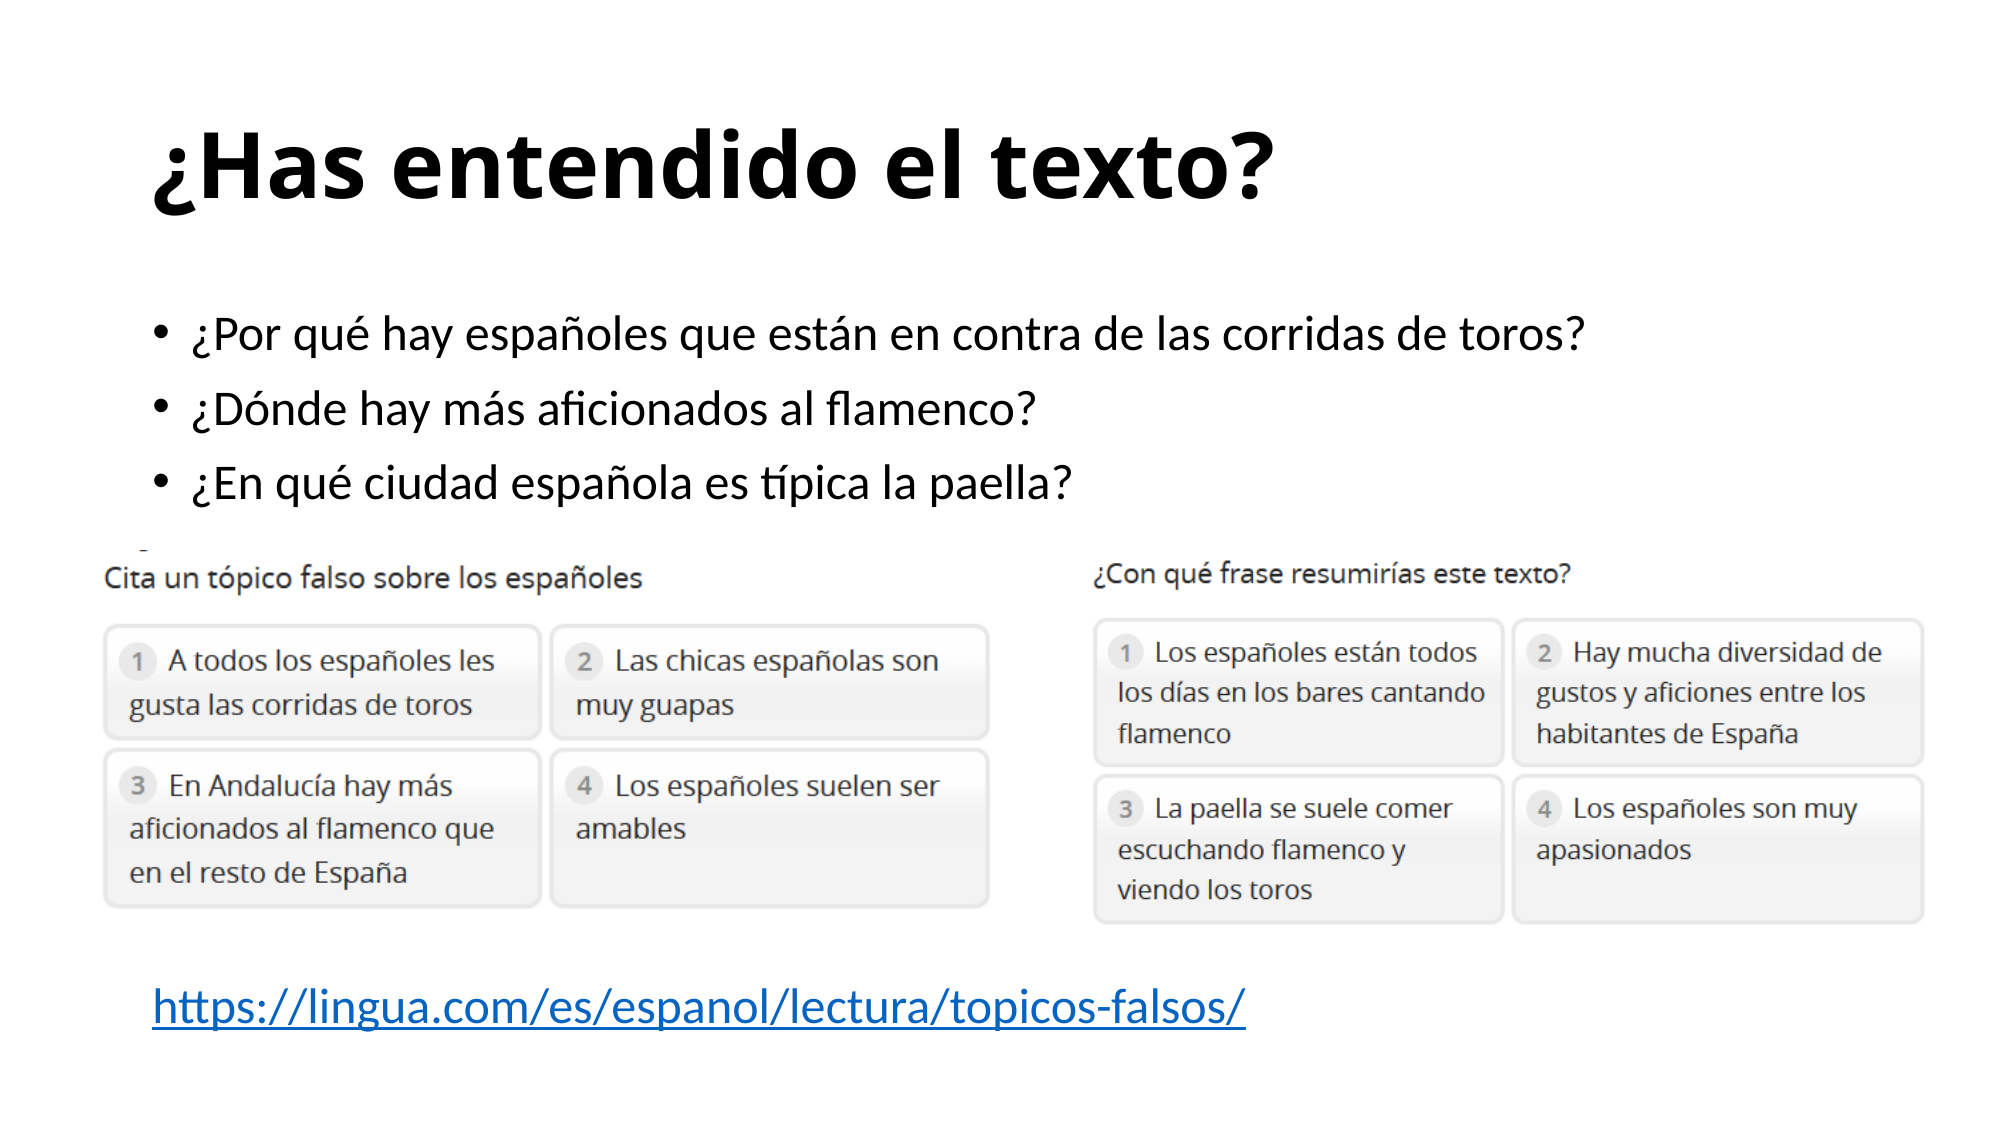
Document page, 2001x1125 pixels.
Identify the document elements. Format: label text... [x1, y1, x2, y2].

title ¿Has entendido el texto? [137, 59, 1863, 278]
list ¿Por qué hay españoles que están en contra de las corridas de toros? ¿Dónde hay más aficionados al flamenco? ¿En qué ciudad española es típica la paella? https://lingua.com/es/espanol/lectura/topicos-falsos/ [137, 299, 1863, 1097]
picture [1080, 550, 1938, 942]
picture [99, 550, 1000, 920]
